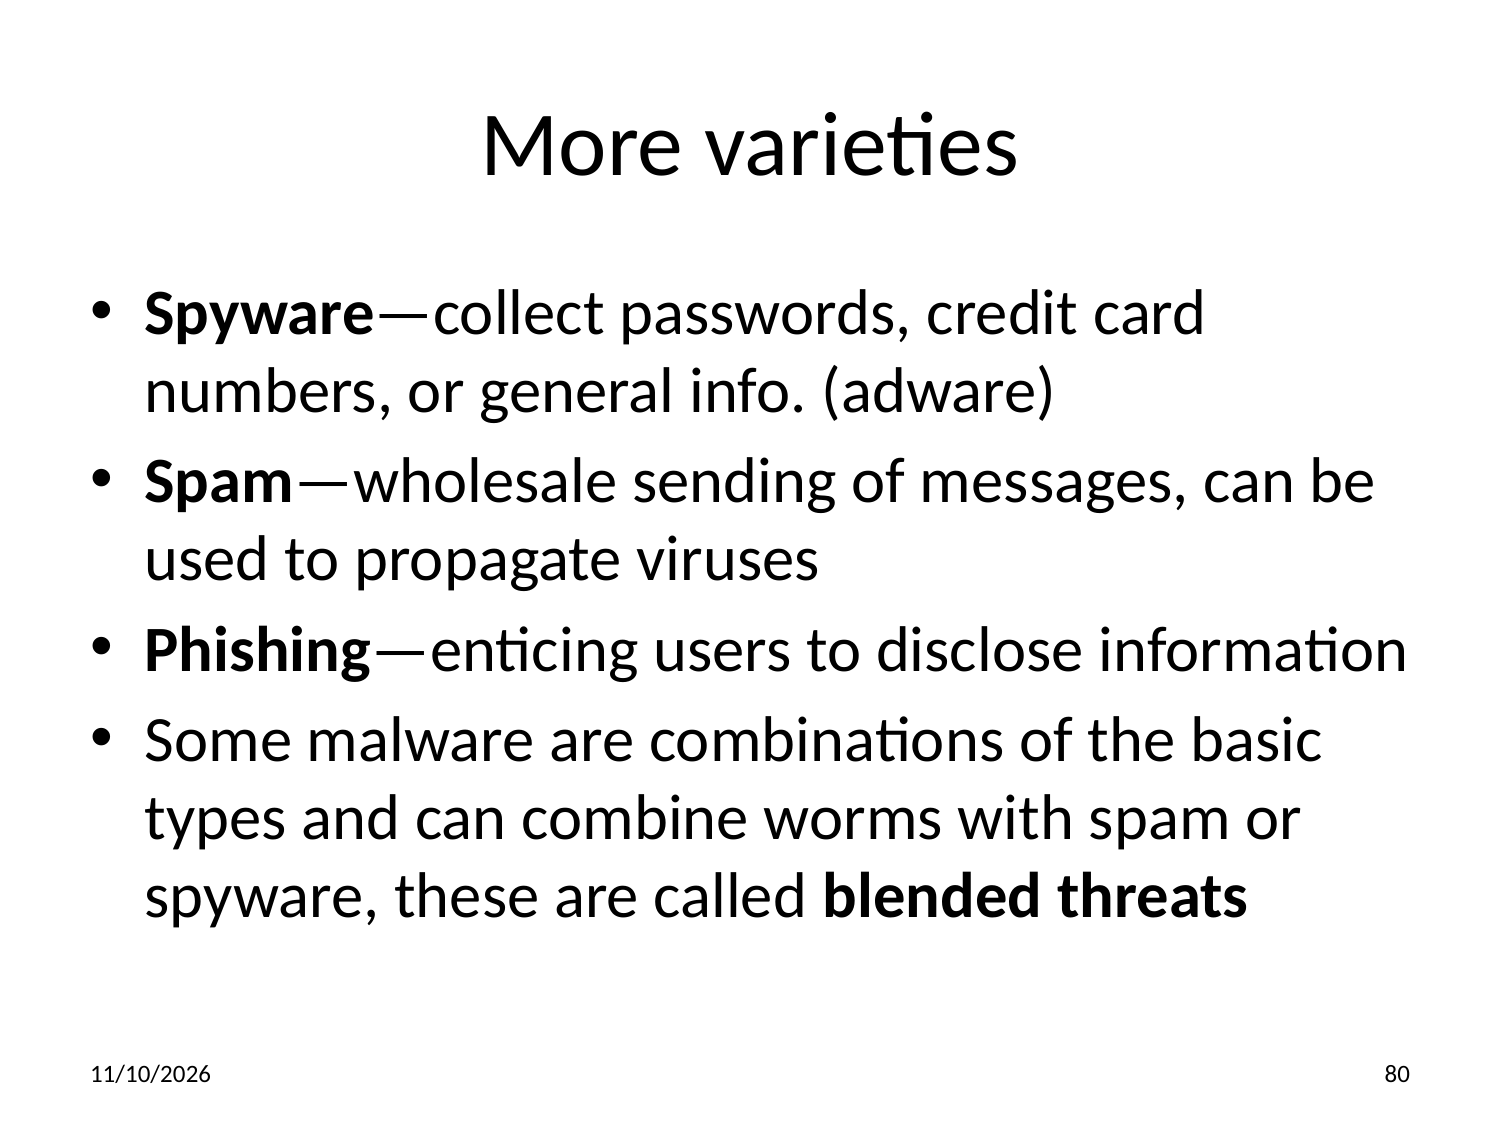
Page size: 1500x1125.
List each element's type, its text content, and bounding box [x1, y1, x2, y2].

slide_number 80 [1074, 1042, 1425, 1103]
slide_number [75, 1042, 425, 1103]
list Spyware—collect passwords, credit card numbers, or general info. (adware) Spam—wholesale sending of messages, can be used to propagate viruses Phishing—enticing users to disclose information Some malware are combinations of the basic types and can combine worms with spam or spyware, these are called blended threats [75, 262, 1425, 1005]
title More varieties [75, 45, 1425, 233]
